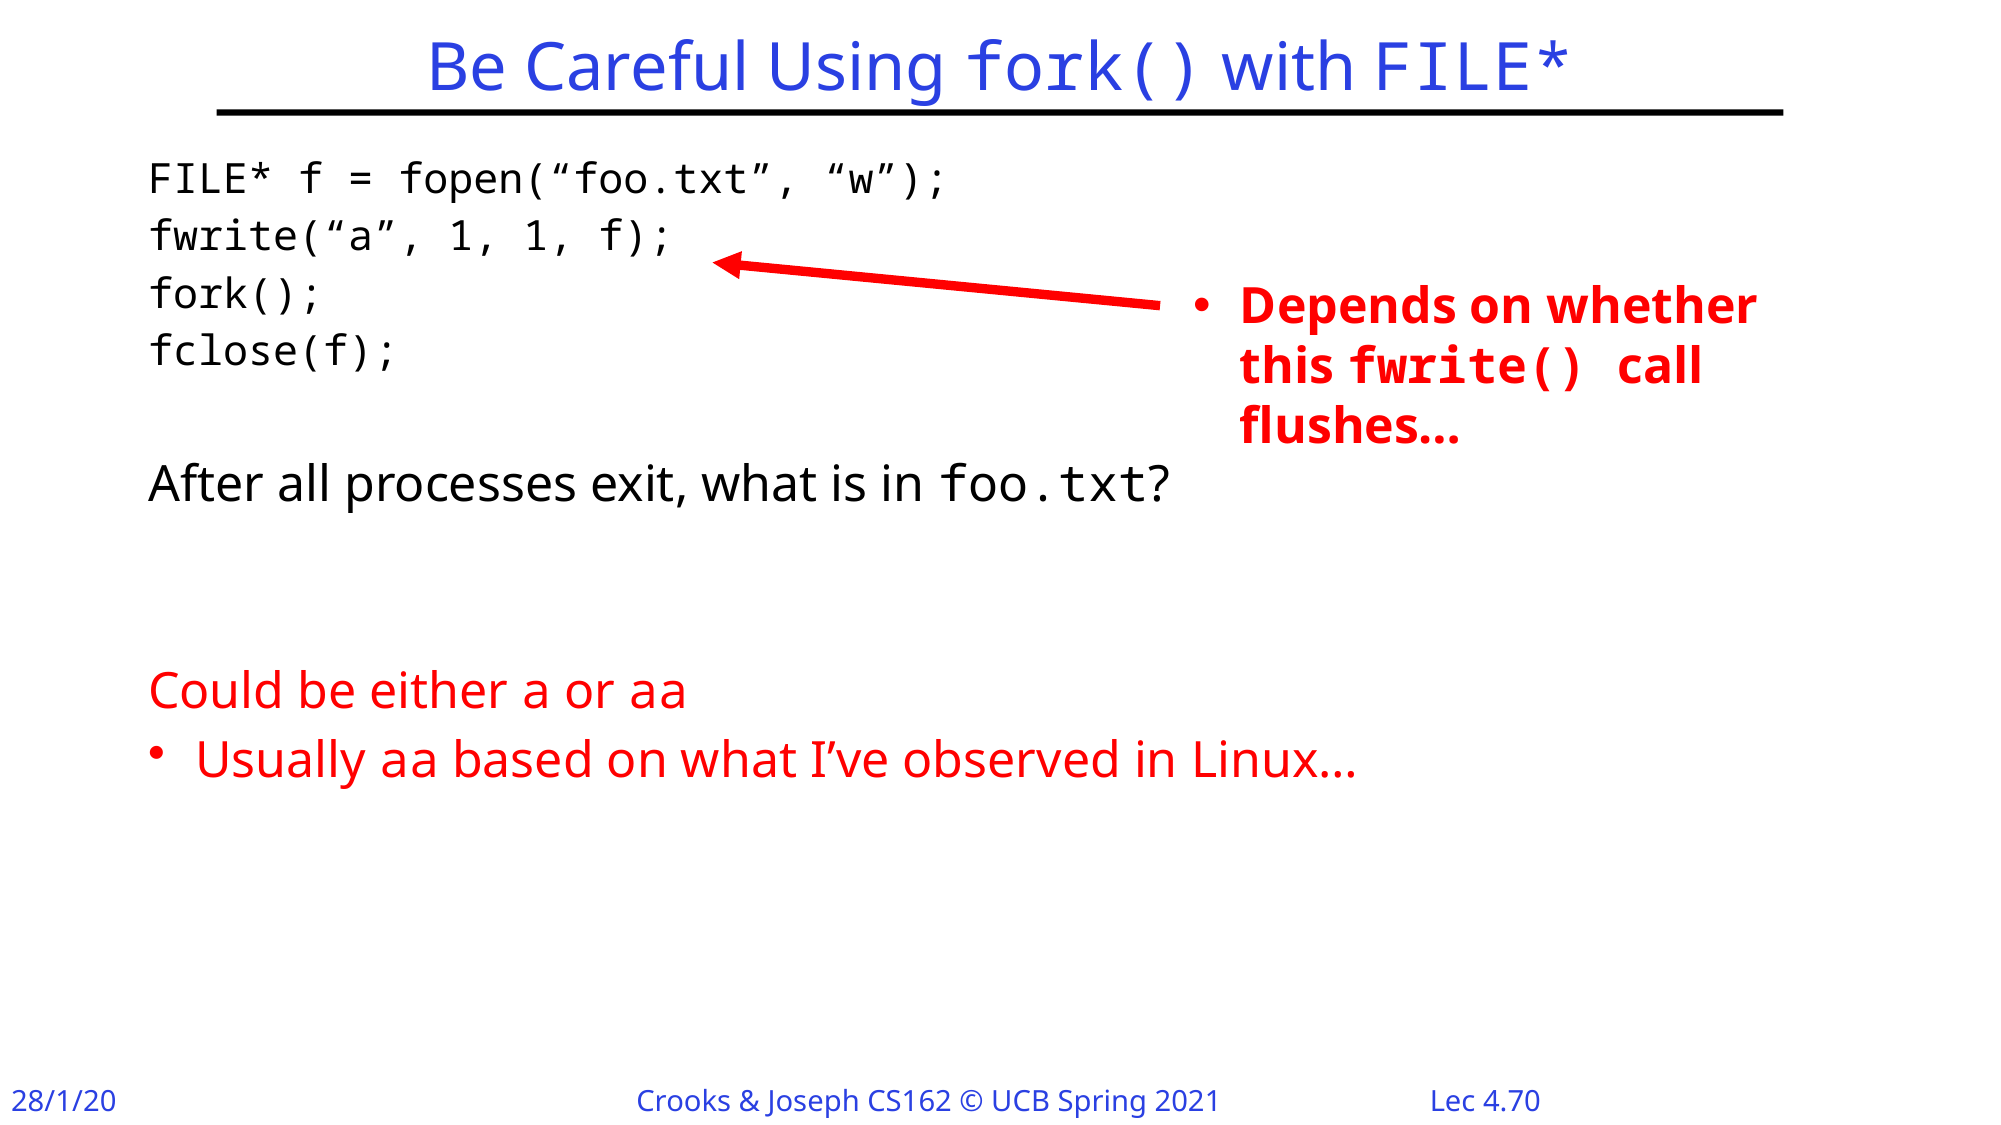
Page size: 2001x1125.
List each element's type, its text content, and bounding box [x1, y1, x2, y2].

title Be Careful Using fork() with FILE* [216, 24, 1784, 113]
list FILE* f = fopen(“foo.txt”, “w”); fwrite(“a”, 1, 1, f); fork(); fclose(f); After all processes exit, what is in foo.txt? Could be either a or aa Usually aa based on what I’ve observed in Linux… [133, 149, 1867, 988]
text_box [712, 262, 1161, 306]
text_box Depends on whether this fwrite() call flushes… [1178, 266, 1864, 462]
